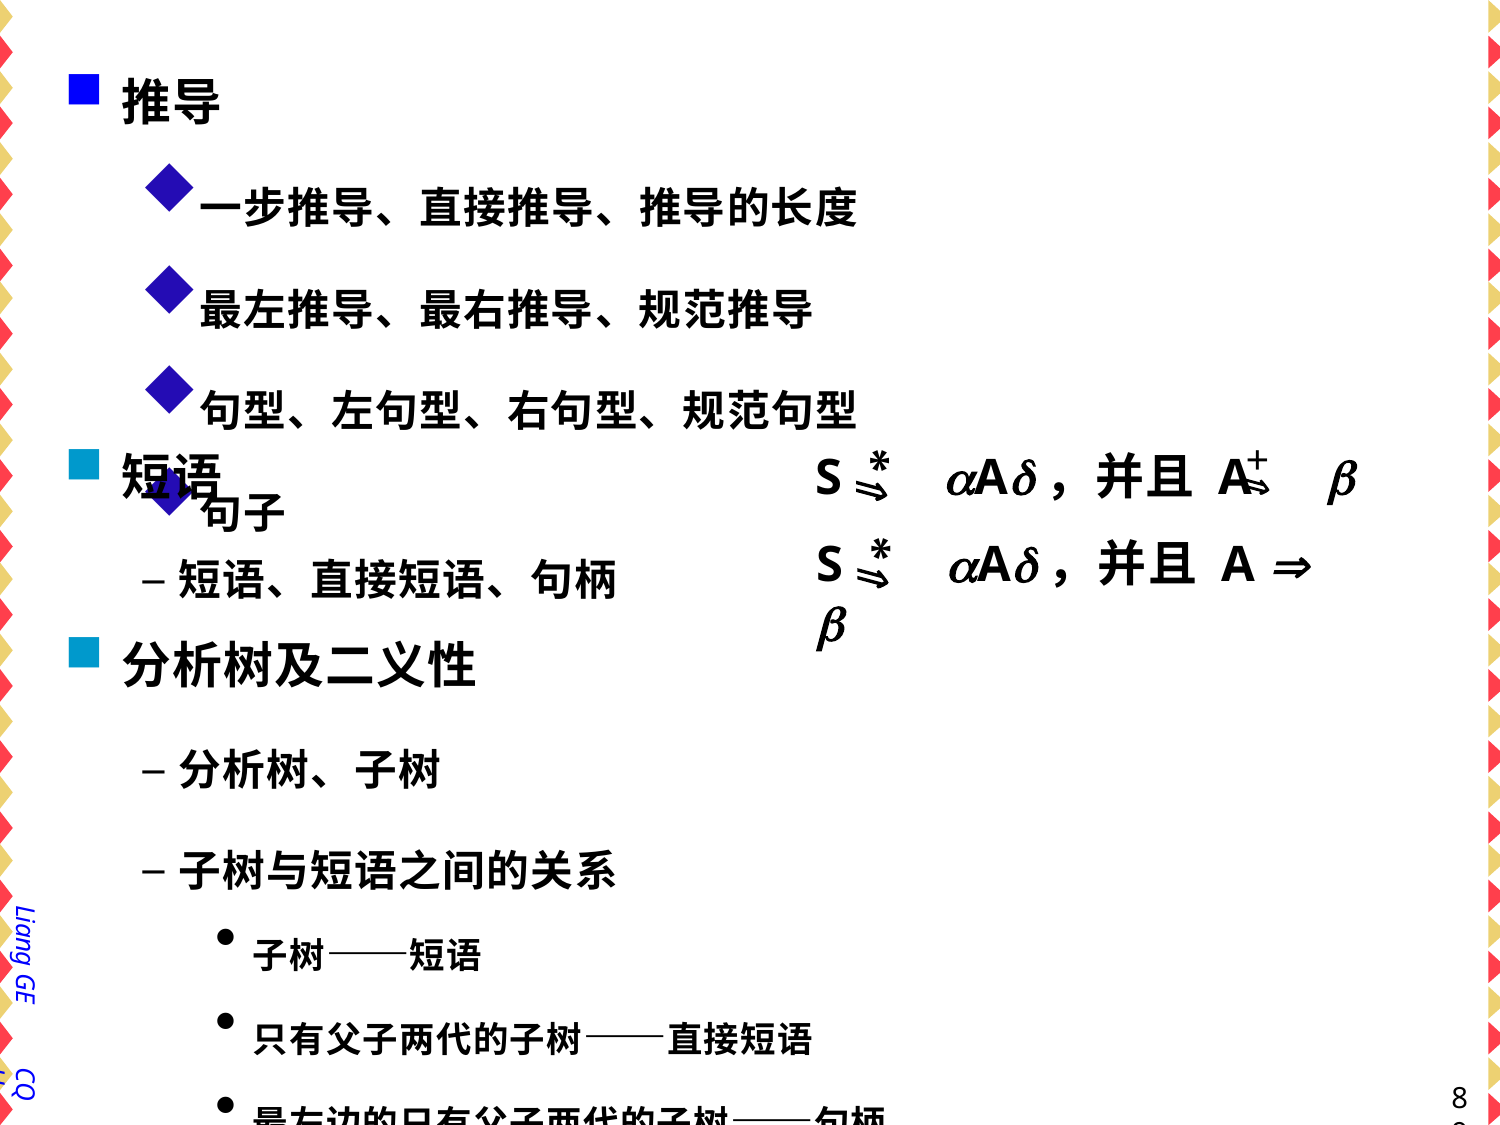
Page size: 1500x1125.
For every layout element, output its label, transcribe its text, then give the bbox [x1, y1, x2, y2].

text_box Liang GE [10, 902, 41, 1007]
text_box 推导 一步推导、直接推导、推导的长度 最左推导、最右推导、规范推导 句型、左句型、右句型、规范句型 句子 [62, 19, 943, 544]
text_box 89 [1449, 1077, 1483, 1125]
text_box * [865, 531, 931, 582]
text_box CQU [10, 1065, 41, 1107]
text_box 分析树及二义性 –分析树、子树 –子树与短语之间的关系 子树——短语 只有父子两代的子树——直接短语 最左边的只有父子两代的子树——句柄 –句子二义性、文法的二义性、语言的二义性 [62, 582, 1148, 1125]
text_box 短语 –短语、直接短语、句柄 [62, 398, 695, 582]
text_box S A，并且 A  S A，并且 A   [812, 414, 1355, 651]
